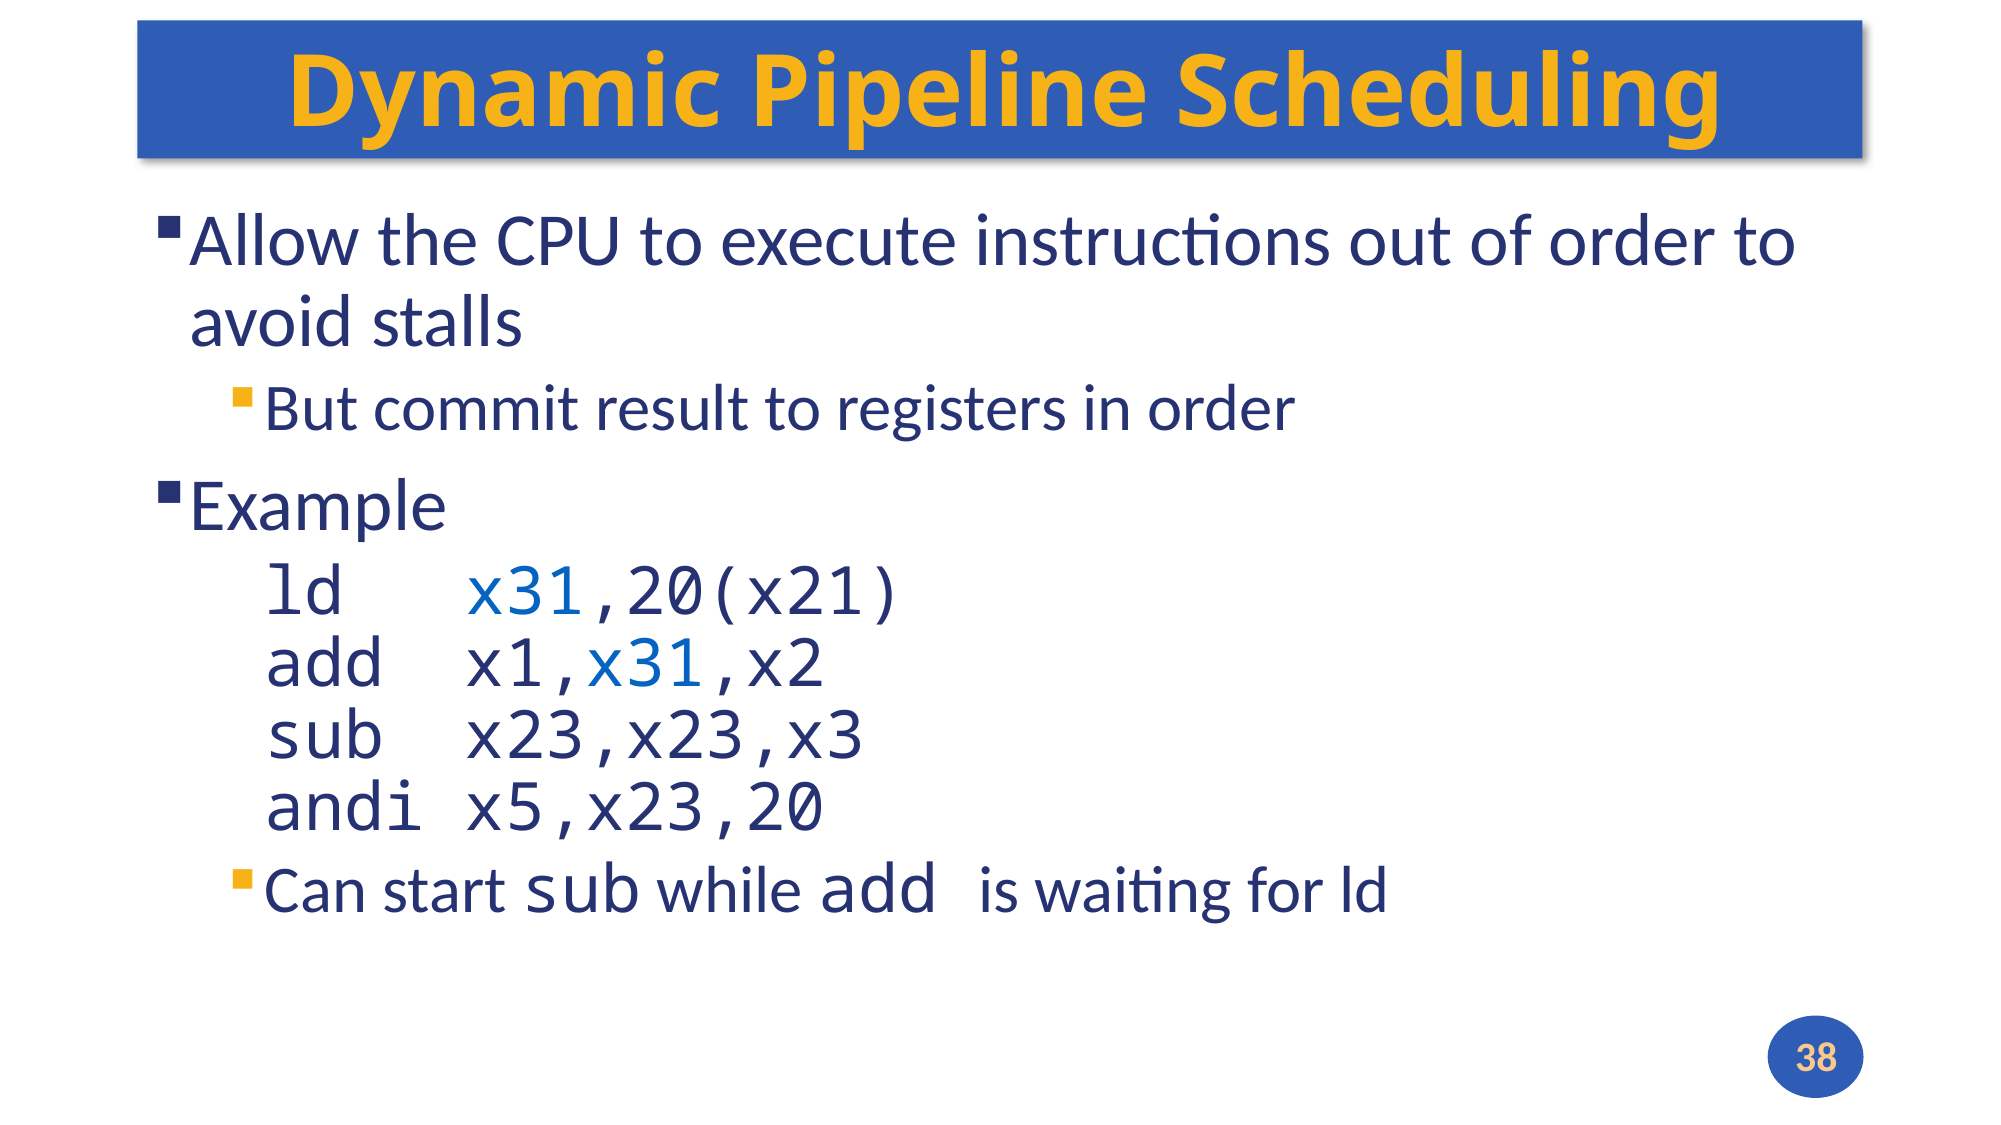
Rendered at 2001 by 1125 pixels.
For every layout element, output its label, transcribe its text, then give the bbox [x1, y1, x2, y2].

title Dynamic Pipeline Scheduling [137, 17, 1863, 156]
slide_number 38 [1767, 1015, 1866, 1095]
list Allow the CPU to execute instructions out of order to avoid stalls But commit result to registers in order Example ld x31,20(x21) add x1,x31,x2 sub x23,x23,x3 andi x5,x23,20 Can start sub while add is waiting for ld [137, 193, 1863, 1014]
